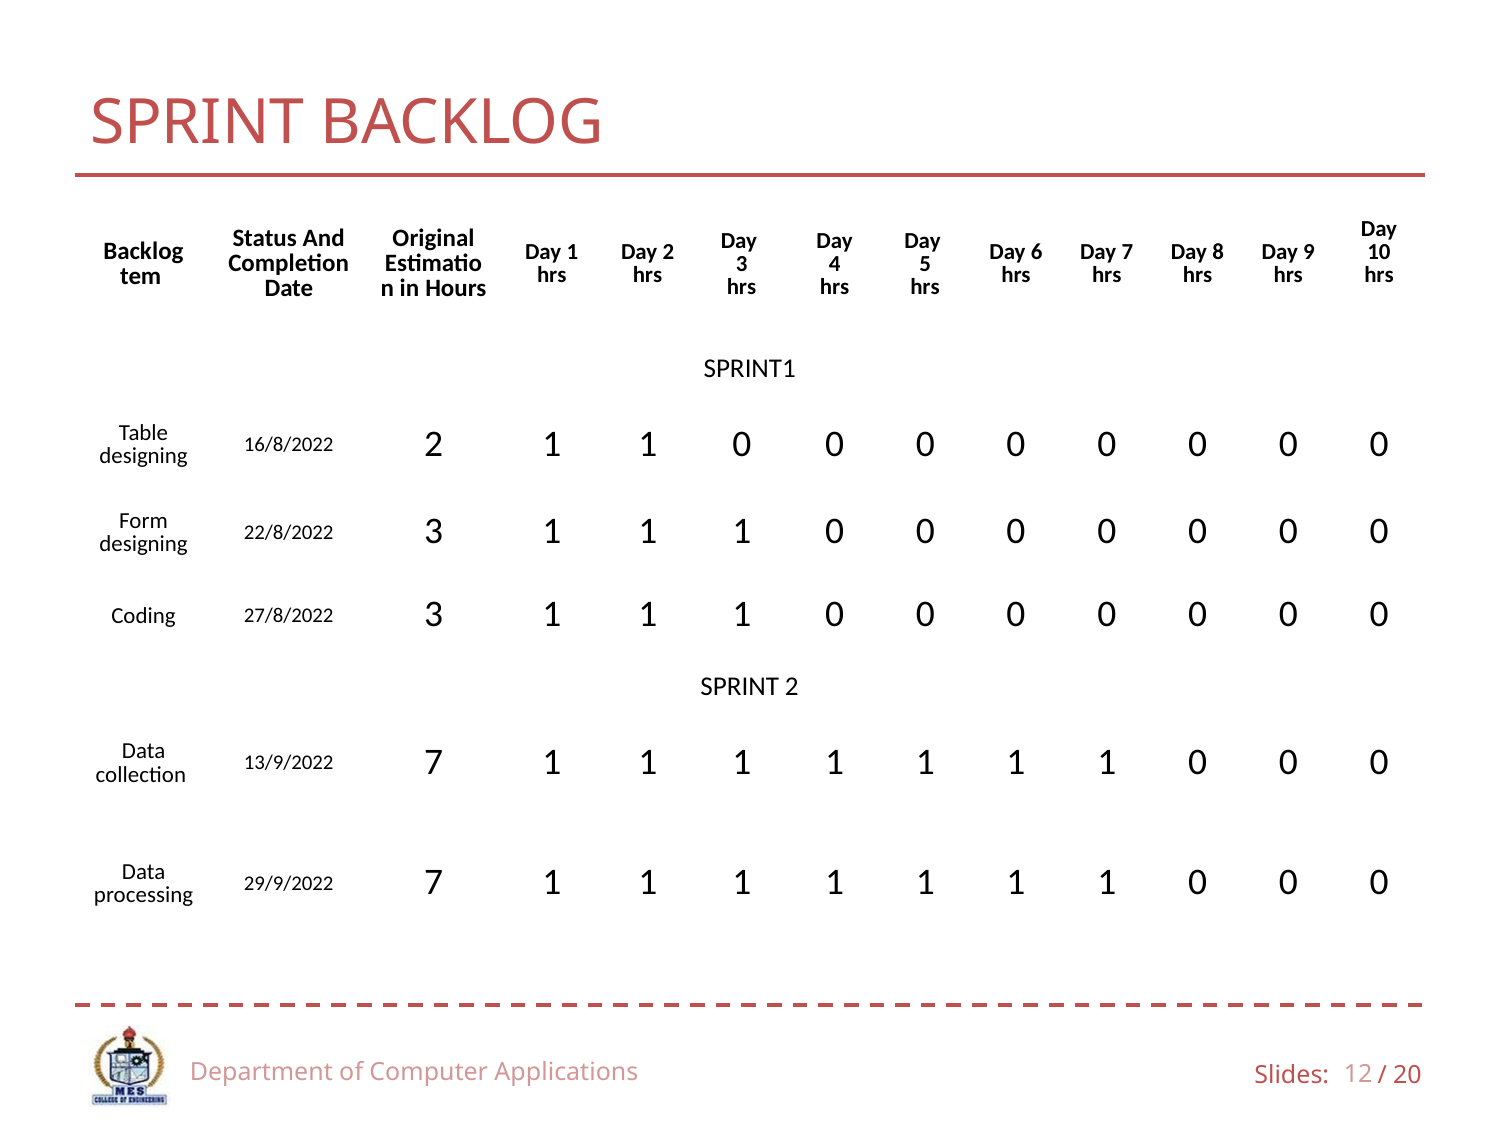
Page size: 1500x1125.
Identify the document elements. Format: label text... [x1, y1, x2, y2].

table_header Day 8 hrs [1152, 193, 1243, 338]
table_cell 0 [880, 403, 971, 491]
table_cell 0 [1152, 403, 1243, 491]
table_cell 0 [1243, 721, 1334, 809]
table_cell 0 [1243, 809, 1334, 962]
table_cell 1 [602, 809, 694, 962]
table_cell Data processing [75, 809, 212, 962]
table_cell 0 [971, 403, 1061, 491]
table_cell 0 [1061, 579, 1152, 656]
table_cell Data collection [75, 721, 212, 809]
table_cell 0 [1061, 403, 1152, 491]
table_cell 29/9/2022 [212, 809, 365, 962]
table_cell 0 [790, 579, 880, 656]
table_cell 7 [365, 809, 502, 962]
table_header Day 2 hrs [602, 193, 694, 338]
table_cell SPRINT 2 [75, 656, 1424, 721]
table_cell 1 [971, 809, 1061, 962]
table_cell 1 [971, 721, 1061, 809]
table_cell 0 [1243, 579, 1334, 656]
table_cell 3 [365, 491, 502, 579]
table_cell 0 [971, 579, 1061, 656]
table_cell 1 [502, 579, 602, 656]
table_header Status And Completion Date [212, 193, 365, 338]
table_cell 0 [1152, 721, 1243, 809]
table_cell 0 [971, 491, 1061, 579]
table_cell 1 [1061, 721, 1152, 809]
table_cell 1 [502, 721, 602, 809]
table_cell 0 [1061, 491, 1152, 579]
table_header Day 4 hrs [790, 193, 880, 338]
table_header Backlog tem [75, 193, 212, 338]
table_cell Table designing [75, 403, 212, 491]
table_header Day 7 hrs [1061, 193, 1152, 338]
footer Department of Computer Applications [174, 1042, 675, 1103]
table_cell 0 [1334, 491, 1424, 579]
table_cell 1 [502, 403, 602, 491]
table_cell 27/8/2022 [212, 579, 365, 656]
table_cell SPRINT1 [75, 338, 1424, 403]
table_cell 1 [880, 809, 971, 962]
table_cell 13/9/2022 [212, 721, 365, 809]
table_cell 0 [880, 491, 971, 579]
table_cell 1 [790, 809, 880, 962]
table_cell 1 [602, 721, 694, 809]
table_header Day 1 hrs [502, 193, 602, 338]
table_header Original Estimation in Hours [365, 193, 502, 338]
table_cell 22/8/2022 [212, 491, 365, 579]
table_cell 1 [1061, 809, 1152, 962]
table_cell 0 [1152, 579, 1243, 656]
table_cell 0 [790, 403, 880, 491]
table_header Day 9 hrs [1243, 193, 1334, 338]
table_cell 0 [1152, 491, 1243, 579]
table_cell 0 [1243, 491, 1334, 579]
table_cell 1 [880, 721, 971, 809]
table_cell 2 [365, 403, 502, 491]
table_cell 16/8/2022 [212, 403, 365, 491]
title SPRINT BACKLOG [73, 48, 1427, 189]
table_cell 1 [602, 579, 694, 656]
table_header Day 10 hrs [1334, 193, 1424, 338]
table_cell 0 [1334, 721, 1424, 809]
table_cell 1 [694, 491, 790, 579]
table_cell 0 [1243, 403, 1334, 491]
table_header Day 5 hrs [880, 193, 971, 338]
table_cell 1 [502, 491, 602, 579]
table_cell 0 [880, 579, 971, 656]
table_cell 0 [1334, 579, 1424, 656]
table_cell 0 [1152, 809, 1243, 962]
table_cell 1 [790, 721, 880, 809]
table_cell 1 [602, 403, 694, 491]
slide_number 12 [1325, 1044, 1388, 1105]
table_header Day 3 hrs [694, 193, 790, 338]
table_cell 0 [1334, 809, 1424, 962]
table_cell 1 [602, 491, 694, 579]
table_cell 1 [694, 579, 790, 656]
table_cell 3 [365, 579, 502, 656]
table_cell 1 [694, 721, 790, 809]
table_cell 1 [694, 809, 790, 962]
table_cell 0 [790, 491, 880, 579]
table_cell Coding [75, 579, 212, 656]
table_cell Form designing [75, 491, 212, 579]
table_cell 7 [365, 721, 502, 809]
table_cell 1 [502, 809, 602, 962]
table_header Day 6 hrs [971, 193, 1061, 338]
table_cell 0 [694, 403, 790, 491]
table_cell 0 [1334, 403, 1424, 491]
picture [87, 1023, 171, 1109]
